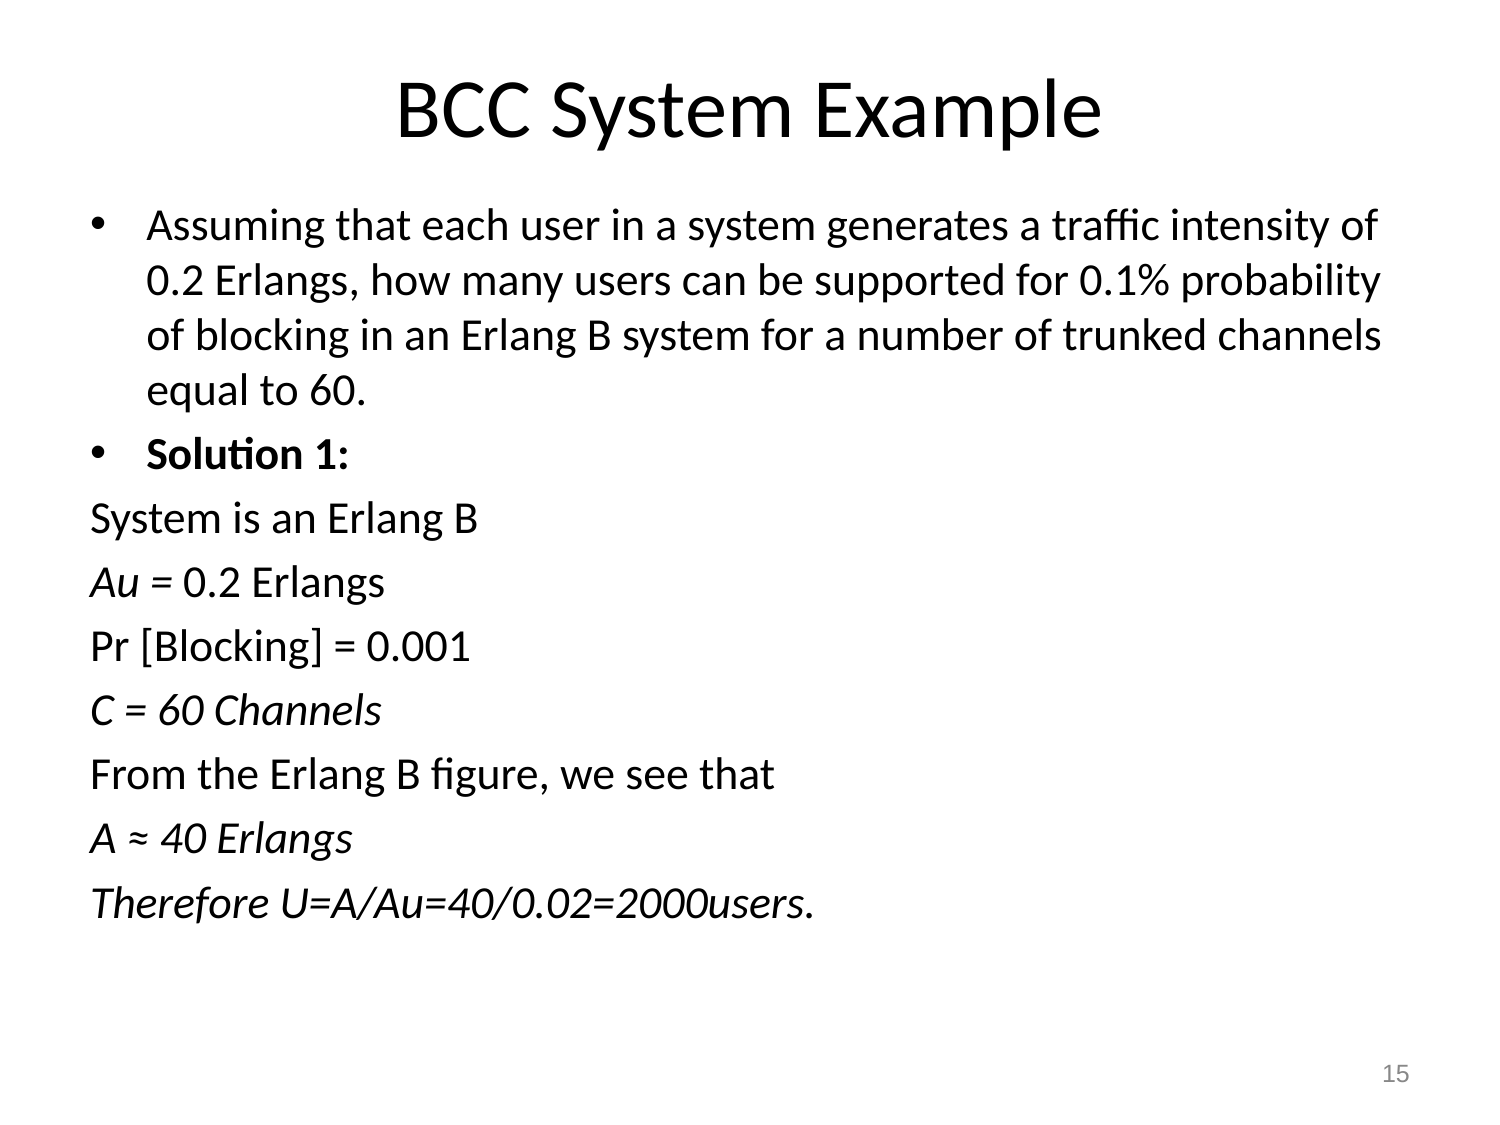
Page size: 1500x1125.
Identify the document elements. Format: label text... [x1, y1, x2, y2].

slide_number ‹#› [1074, 1042, 1425, 1103]
title BCC System Example [75, 45, 1425, 163]
list Assuming that each user in a system generates a traffic intensity of 0.2 Erlangs, how many users can be supported for 0.1% probability of blocking in an Erlang B system for a number of trunked channels equal to 60. Solution 1: System is an Erlang B Au = 0.2 Erlangs Pr [Blocking] = 0.001 C = 60 Channels From the Erlang B figure, we see that A ≈ 40 Erlangs Therefore U=A/Au=40/0.02=2000users. [75, 187, 1425, 1006]
